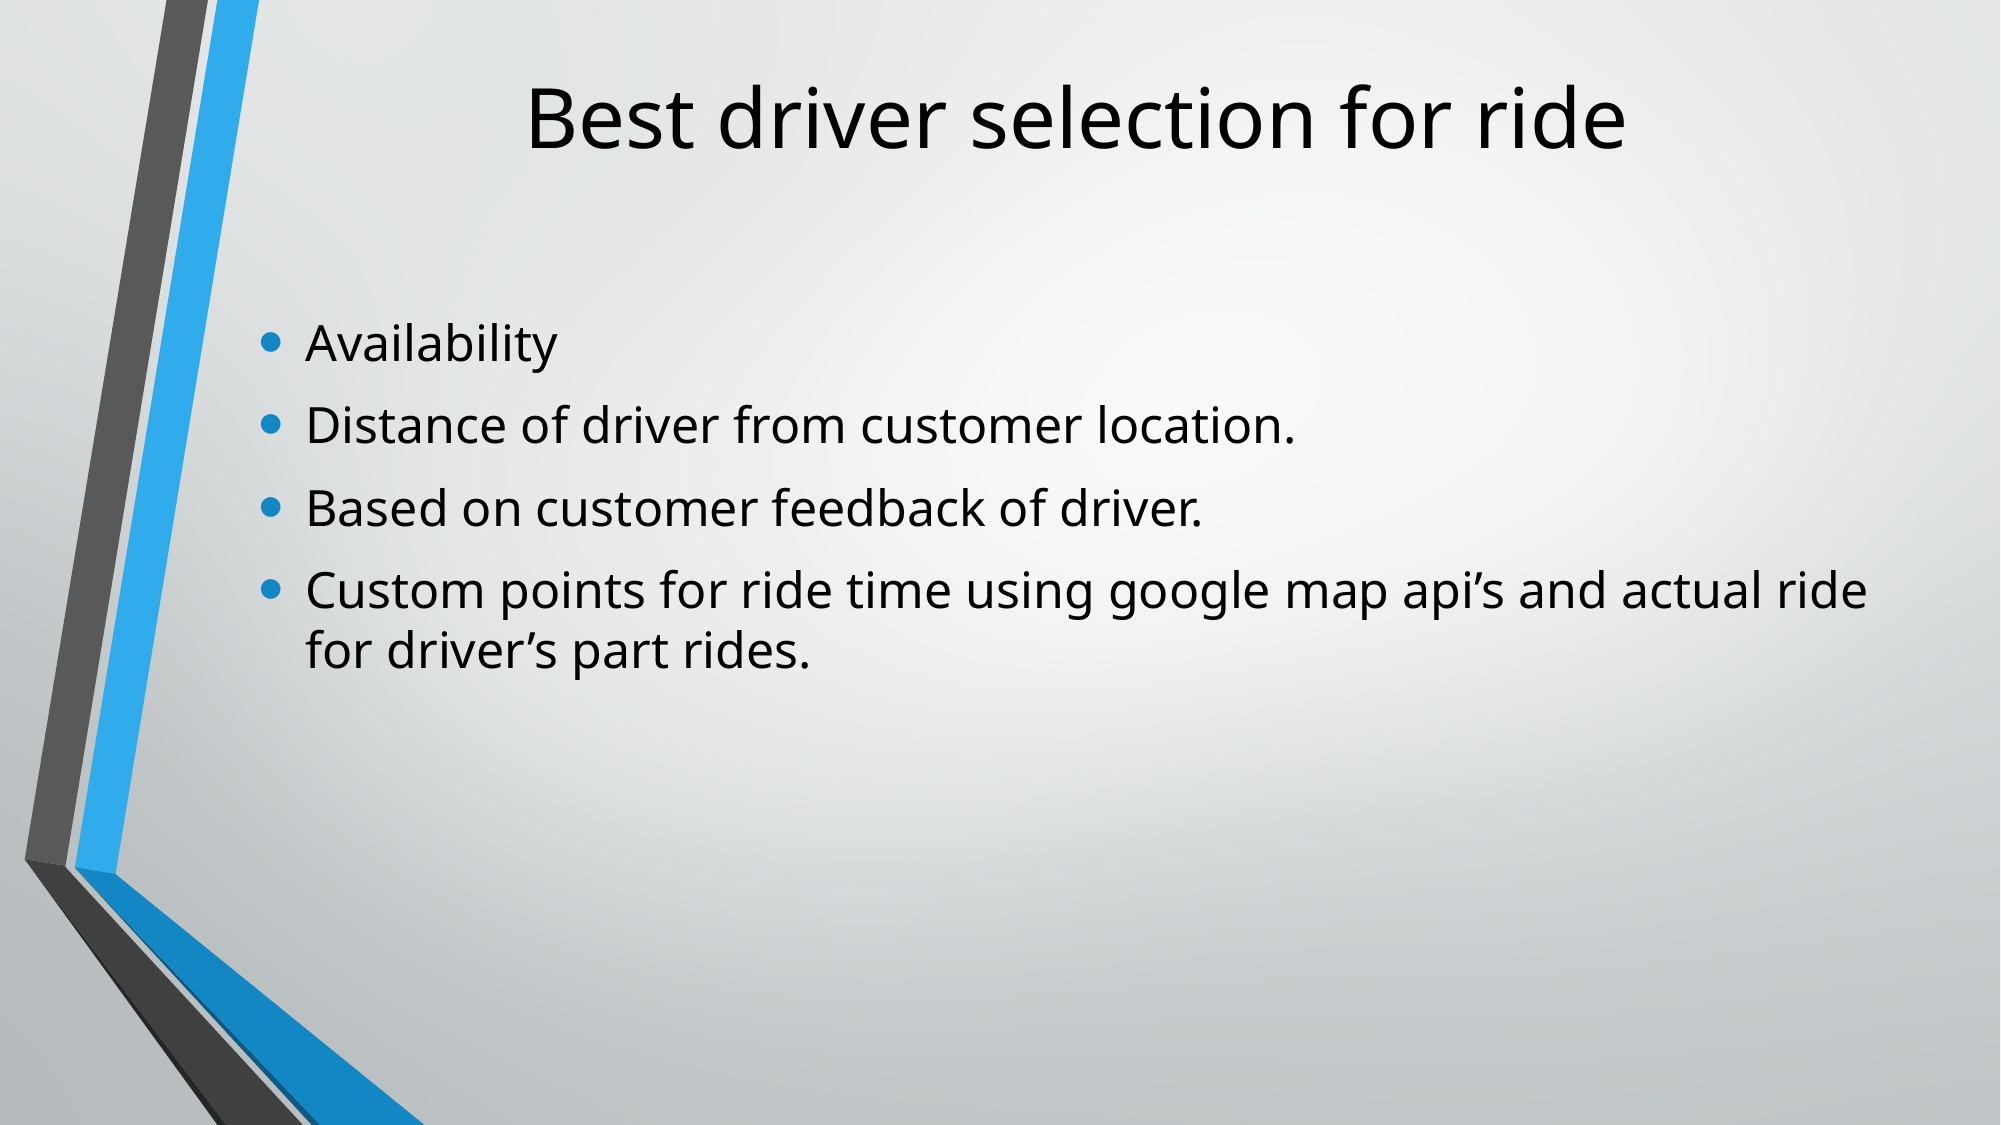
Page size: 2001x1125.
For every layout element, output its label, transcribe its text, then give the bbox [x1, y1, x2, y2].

title Best driver selection for ride [255, 23, 1899, 207]
list Availability Distance of driver from customer location. Based on customer feedback of driver. Custom points for ride time using google map api’s and actual ride for driver’s part rides. [243, 368, 1887, 952]
